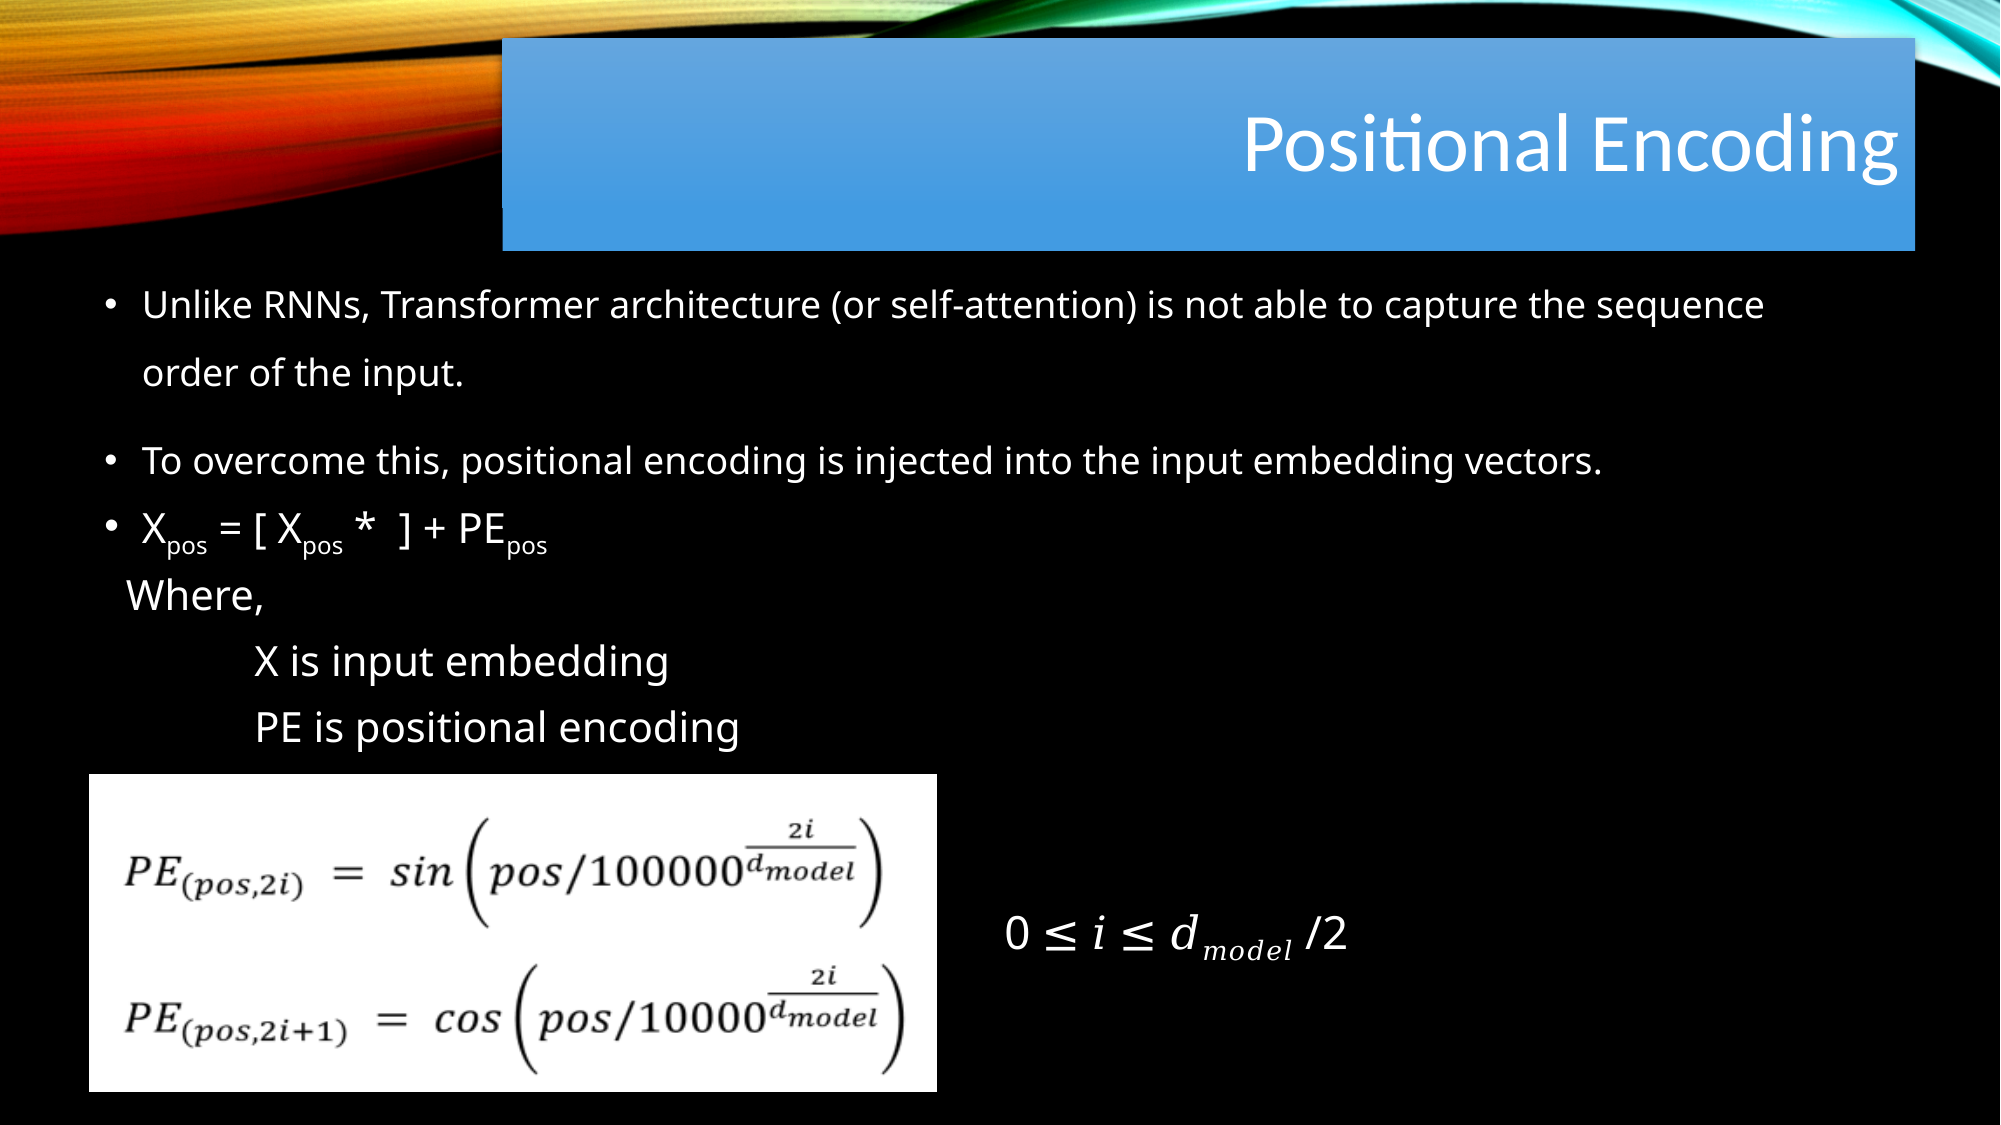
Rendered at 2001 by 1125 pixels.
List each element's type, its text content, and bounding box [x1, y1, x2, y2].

picture [89, 774, 937, 1092]
title Positional Encoding [502, 38, 1916, 251]
picture [0, 0, 2000, 237]
